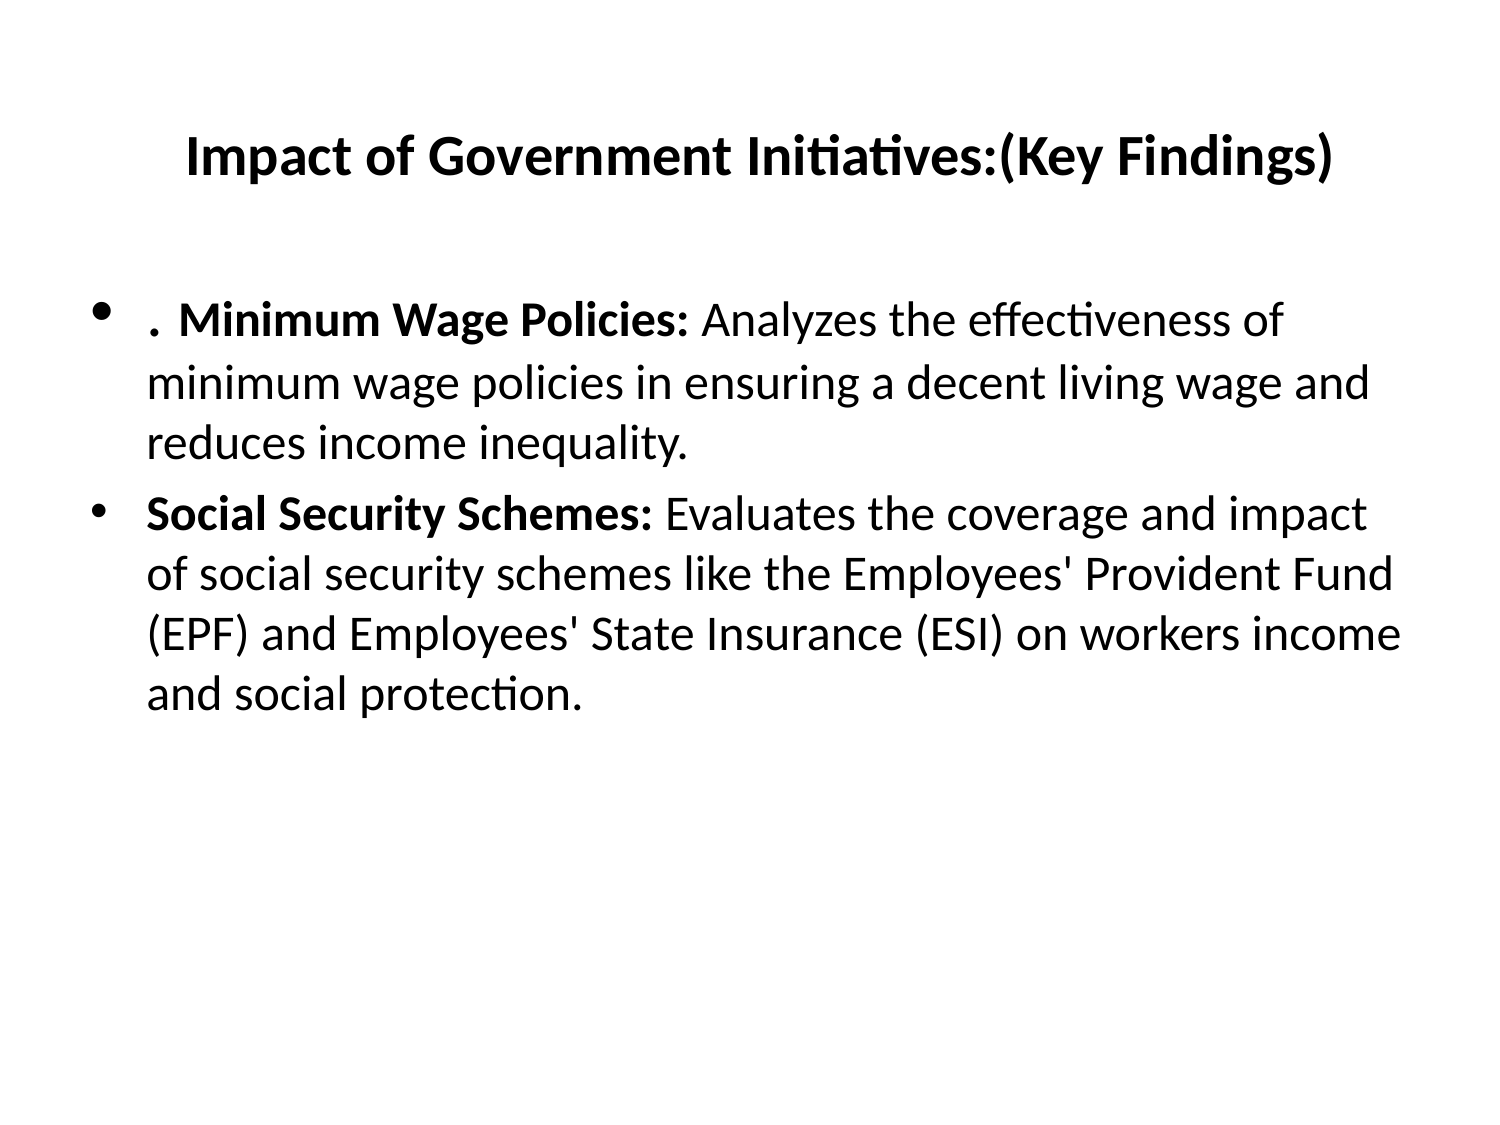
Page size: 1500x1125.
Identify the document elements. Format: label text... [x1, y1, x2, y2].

list . Minimum Wage Policies: Analyzes the effectiveness of minimum wage policies in ensuring a decent living wage and reduces income inequality. Social Security Schemes: Evaluates the coverage and impact of social security schemes like the Employees' Provident Fund (EPF) and Employees' State Insurance (ESI) on workers income and social protection. [75, 262, 1425, 1005]
title Impact of Government Initiatives:(Key Findings) [75, 45, 1425, 233]
